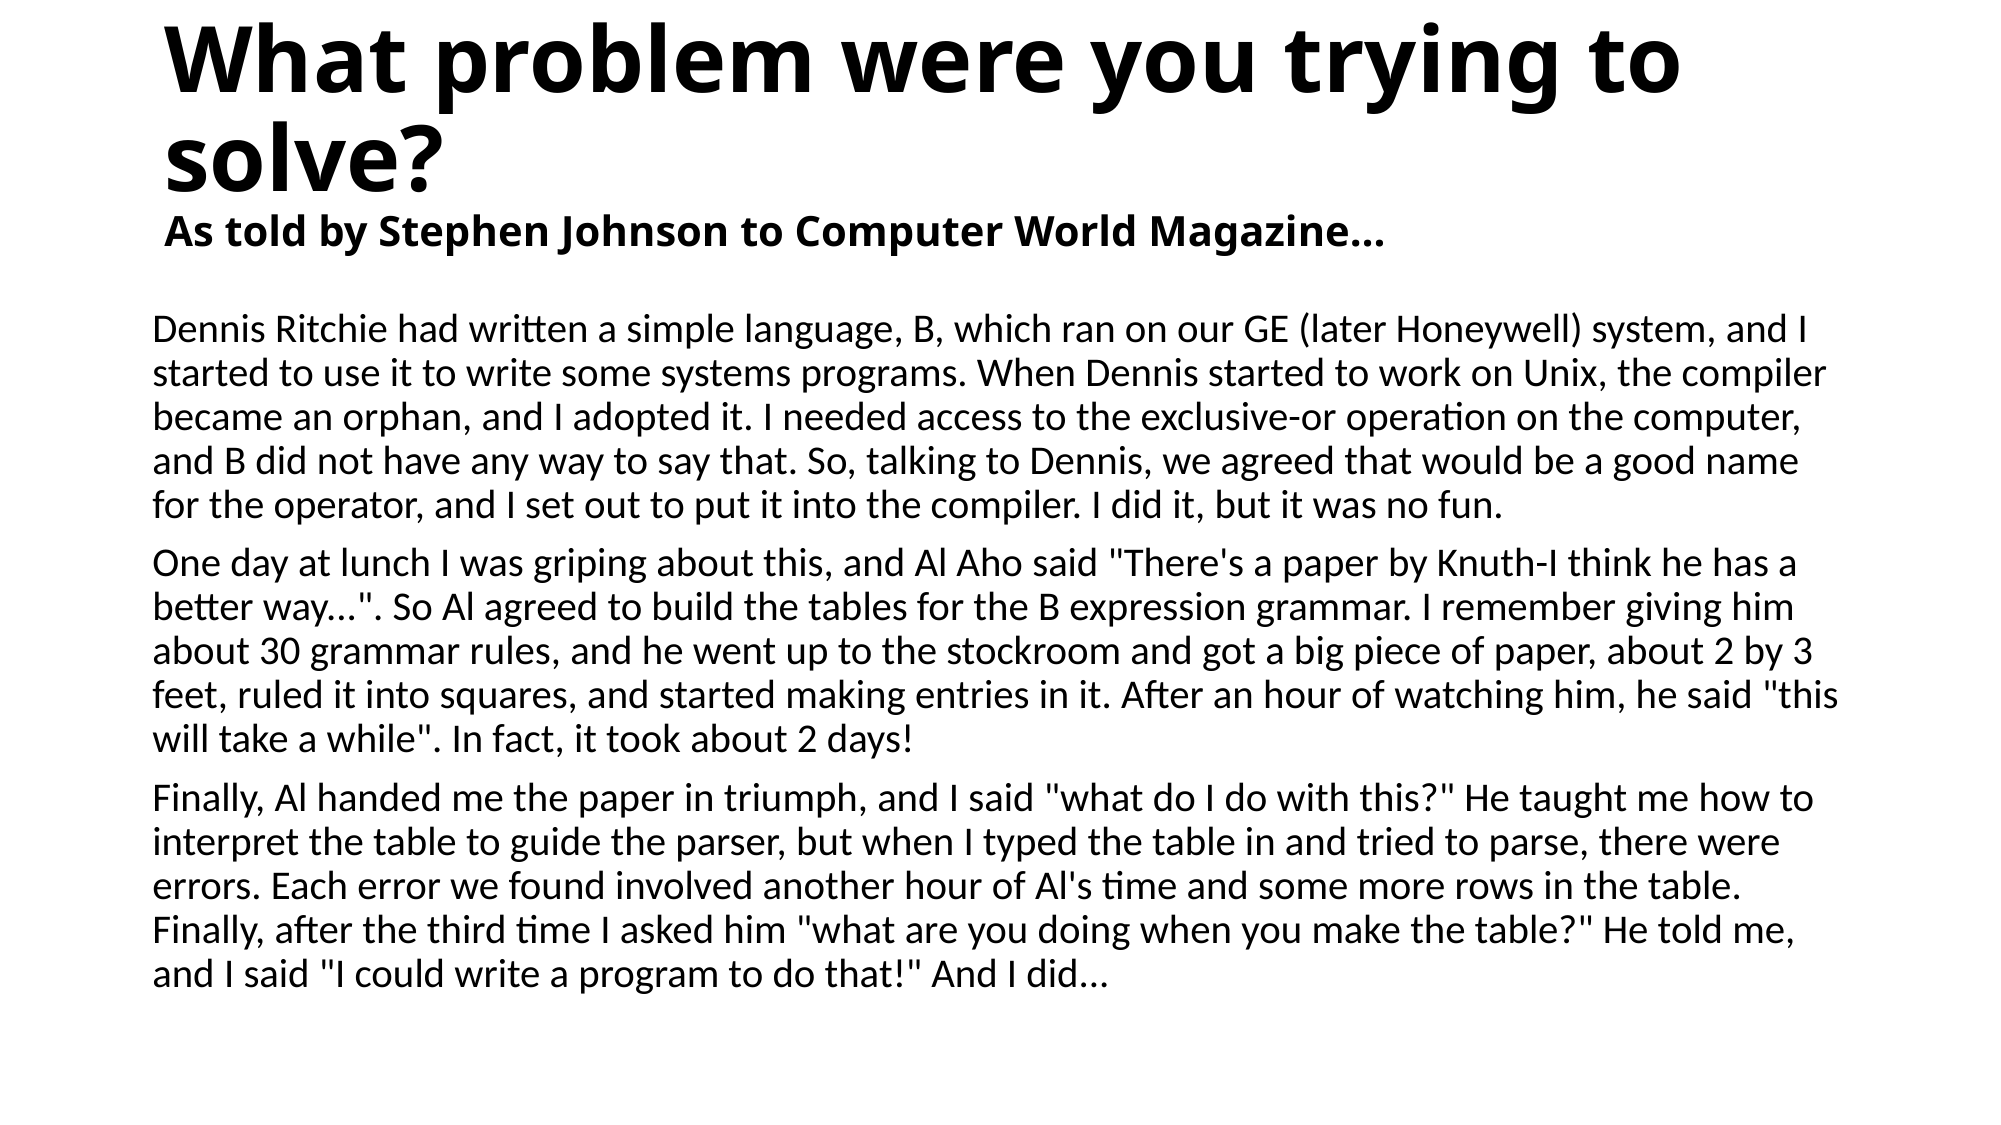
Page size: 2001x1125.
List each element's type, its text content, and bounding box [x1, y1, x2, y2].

list Dennis Ritchie had written a simple language, B, which ran on our GE (later Honeywell) system, and I started to use it to write some systems programs. When Dennis started to work on Unix, the compiler became an orphan, and I adopted it. I needed access to the exclusive-or operation on the computer, and B did not have any way to say that. So, talking to Dennis, we agreed that would be a good name for the operator, and I set out to put it into the compiler. I did it, but it was no fun. One day at lunch I was griping about this, and Al Aho said "There's a paper by Knuth-I think he has a better way...". So Al agreed to build the tables for the B expression grammar. I remember giving him about 30 grammar rules, and he went up to the stockroom and got a big piece of paper, about 2 by 3 feet, ruled it into squares, and started making entries in it. After an hour of watching him, he said "this will take a while". In fact, it took about 2 days! Finally, Al handed me the paper in triumph, and I said "what do I do with this?" He taught me how to interpret the table to guide the parser, but when I typed the table in and tried to parse, there were errors. Each error we found involved another hour of Al's time and some more rows in the table. Finally, after the third time I asked him "what are you doing when you make the table?" He told me, and I said "I could write a program to do that!" And I did... [137, 299, 1863, 1014]
title What problem were you trying to solve? As told by Stephen Johnson to Computer World Magazine… [149, 25, 1875, 244]
